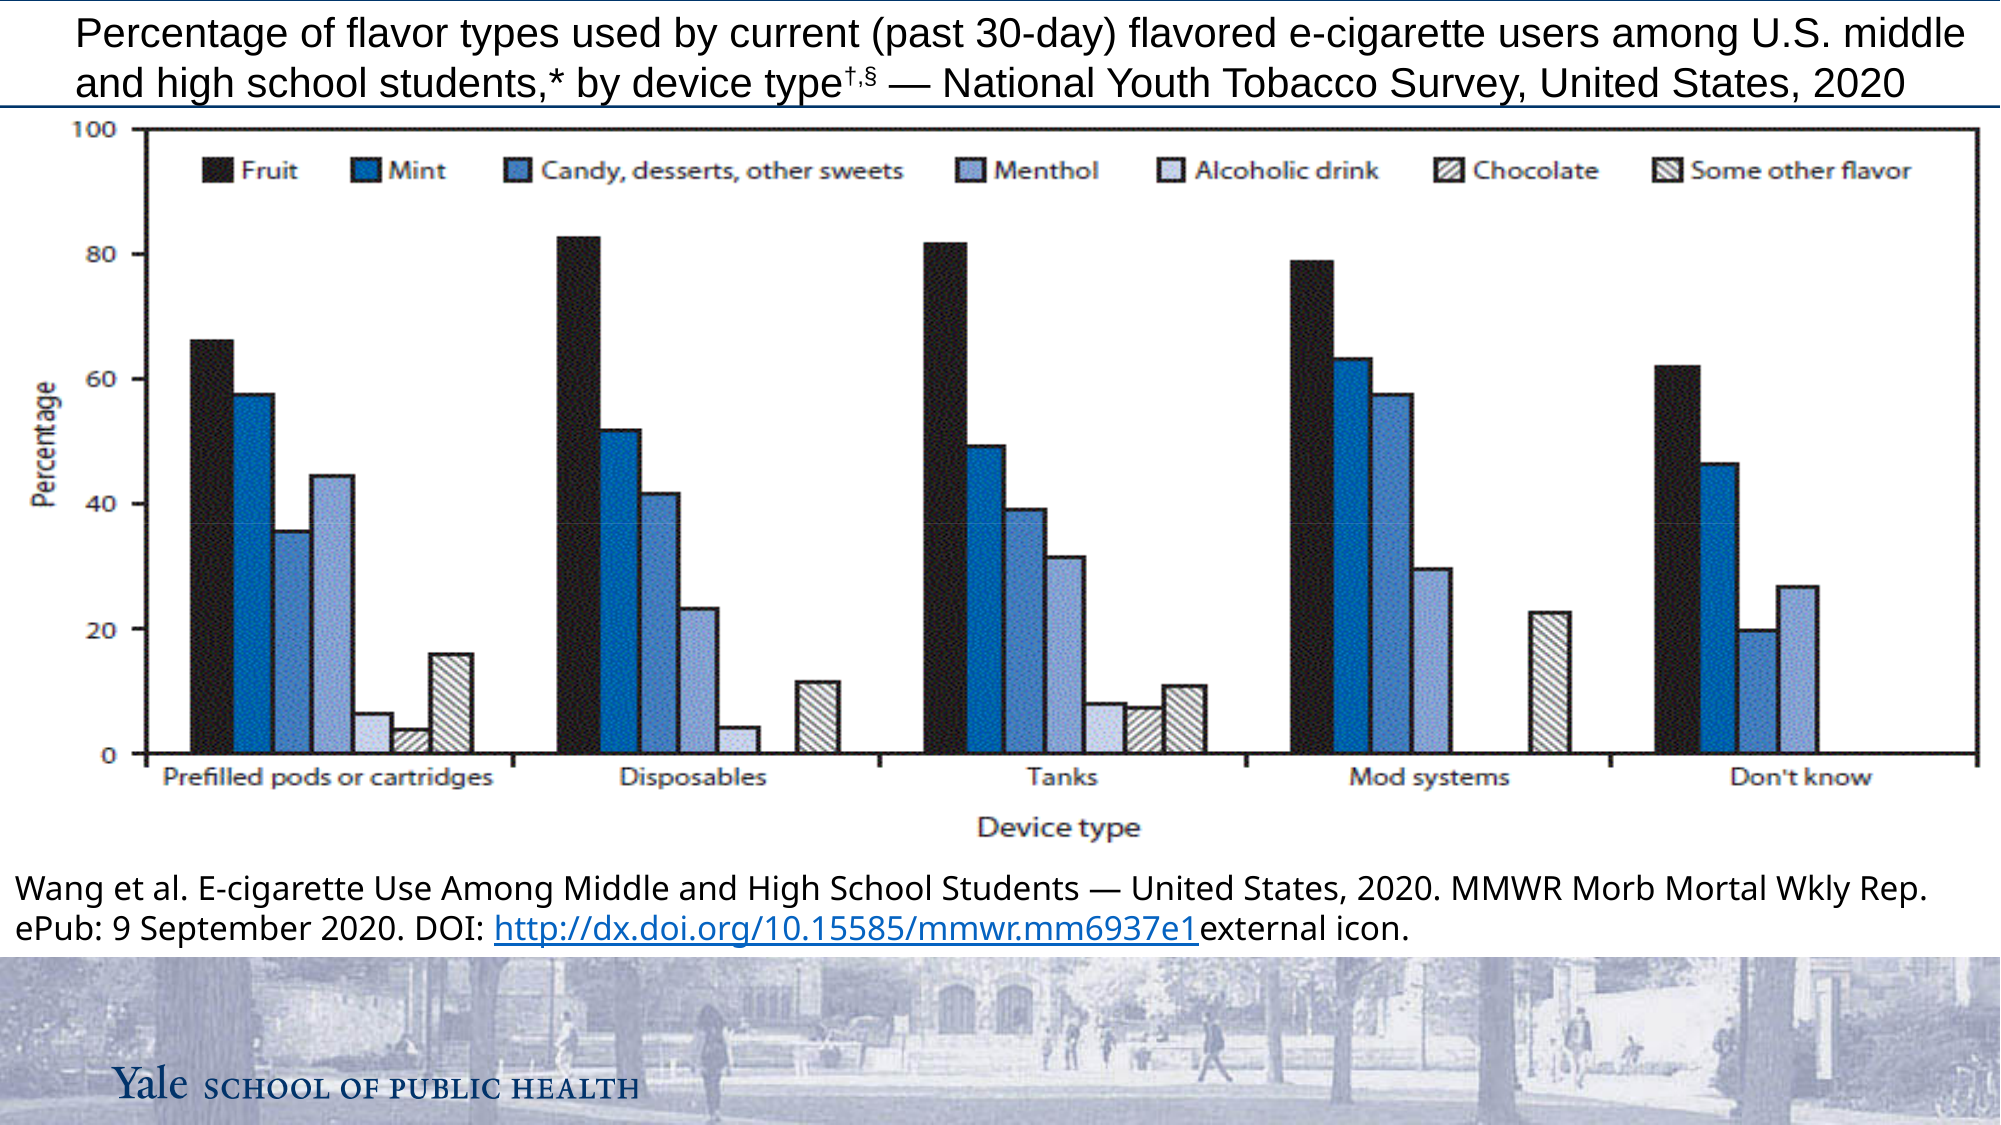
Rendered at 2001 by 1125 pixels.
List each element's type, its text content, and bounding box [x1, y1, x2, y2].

text_box Wang et al. E-cigarette Use Among Middle and High School Students — United States, 2020. MMWR Morb Mortal Wkly Rep. ePub: 9 September 2020. DOI: http://dx.doi.org/10.15585/mmwr.mm6937e1external icon. [0, 860, 2000, 961]
text_box Percentage of flavor types used by current (past 30-day) flavored e-cigarette users among U.S. middle and high school students,* by device type†,§ — National Youth Tobacco Survey, United States, 2020 [0, 1, 2000, 106]
picture [0, 961, 2000, 1125]
picture [0, 108, 2000, 859]
